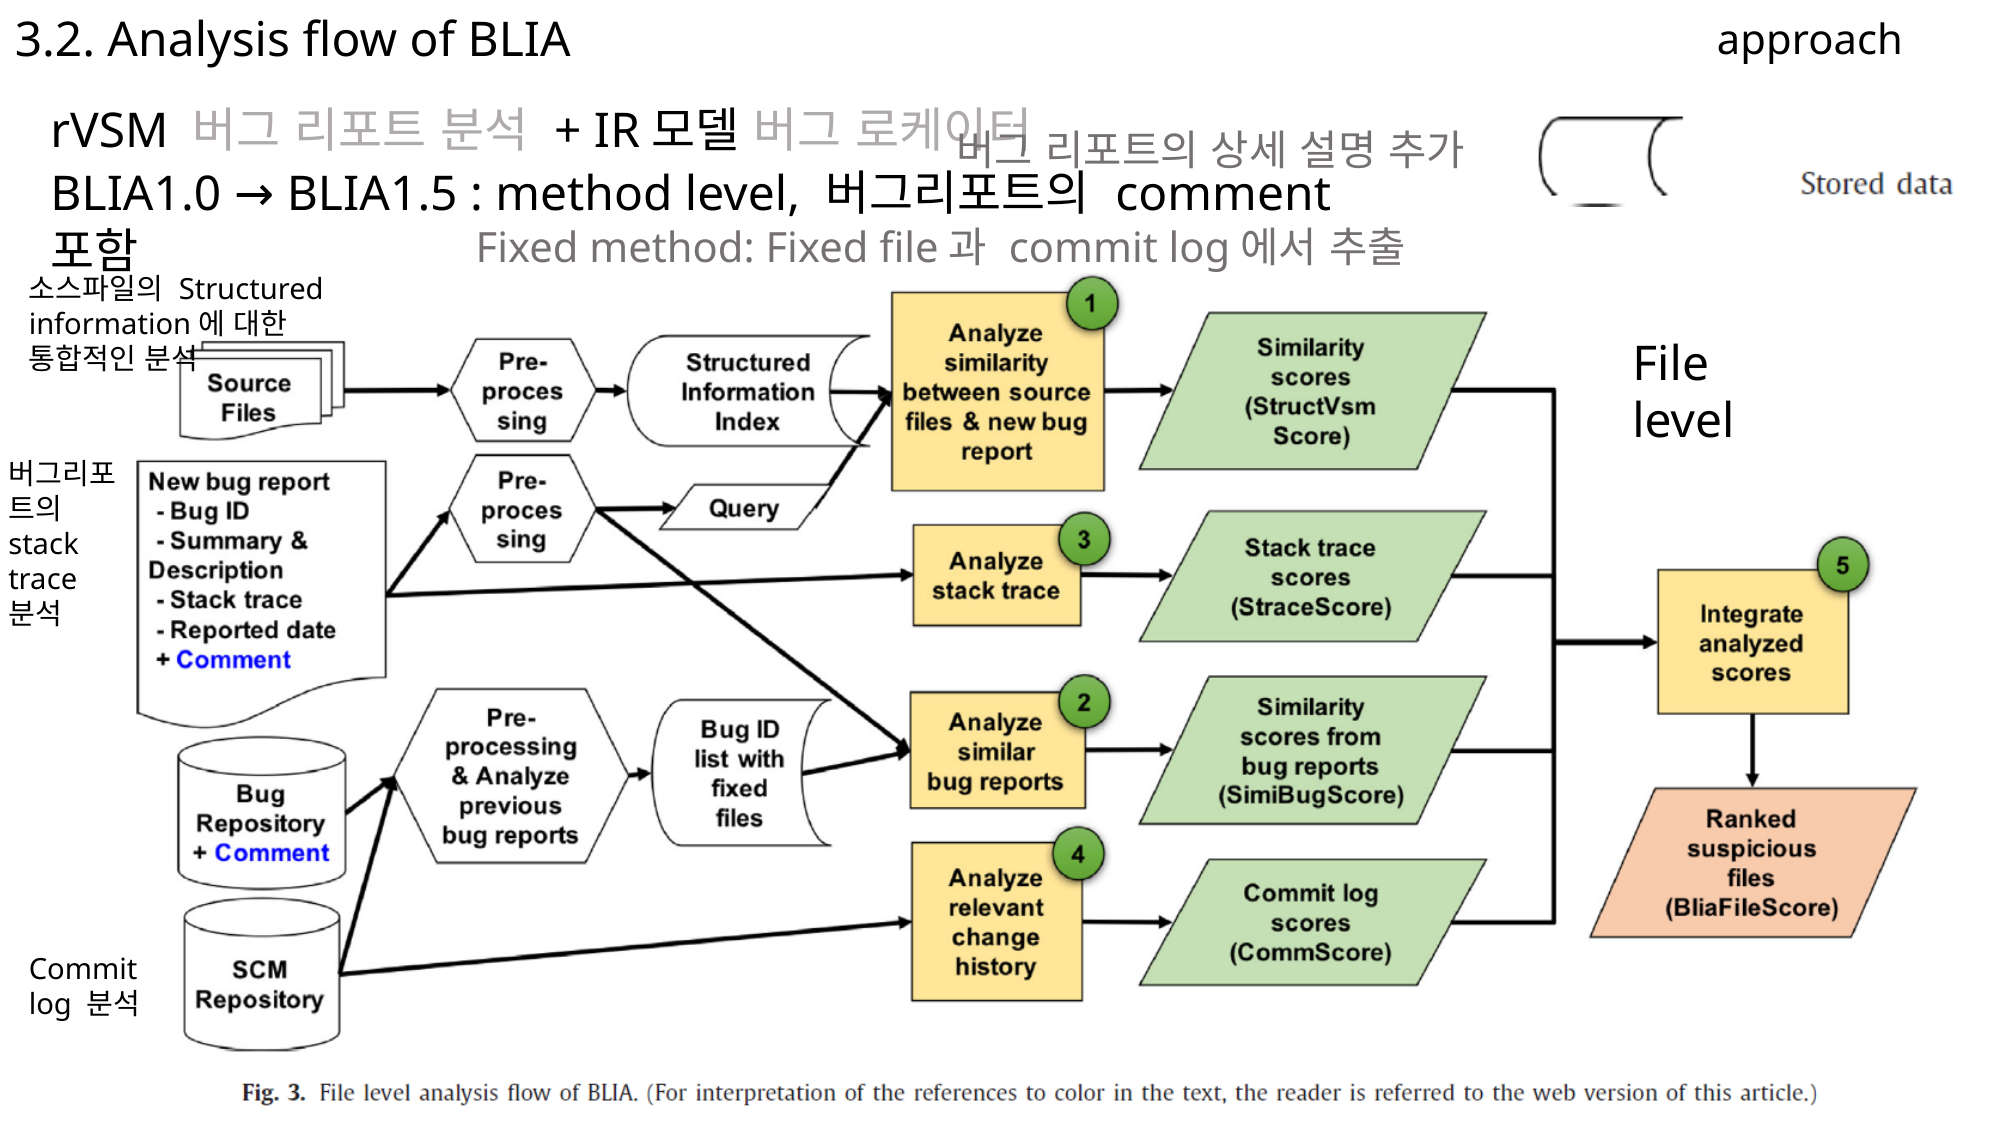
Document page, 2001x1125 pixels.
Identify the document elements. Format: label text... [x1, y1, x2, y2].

text_box Commit log 분석 [13, 943, 108, 1028]
text_box Fixed method: Fixed file과 commit log에서 추출 [460, 213, 1723, 273]
picture [108, 273, 1926, 1109]
text_box rVSM 버그 리포트 분석 + IR모델 버그 로케이터 [35, 91, 1926, 155]
text_box approach [1702, 5, 2000, 71]
text_box 버그리포트의 stack trace 분석 [0, 448, 108, 638]
text_box BLIA1.0 → BLIA1.5 : method level, 버그리포트의 comment 포함 [35, 155, 1428, 273]
picture [1525, 109, 1965, 207]
text_box 버그 리포트의 상세 설명 추가 [941, 116, 1525, 182]
text_box 3.2. Analysis flow of BLIA [0, 1, 678, 74]
text_box 소스파일의 Structured information에 대한 통합적인 분석 [13, 263, 373, 383]
